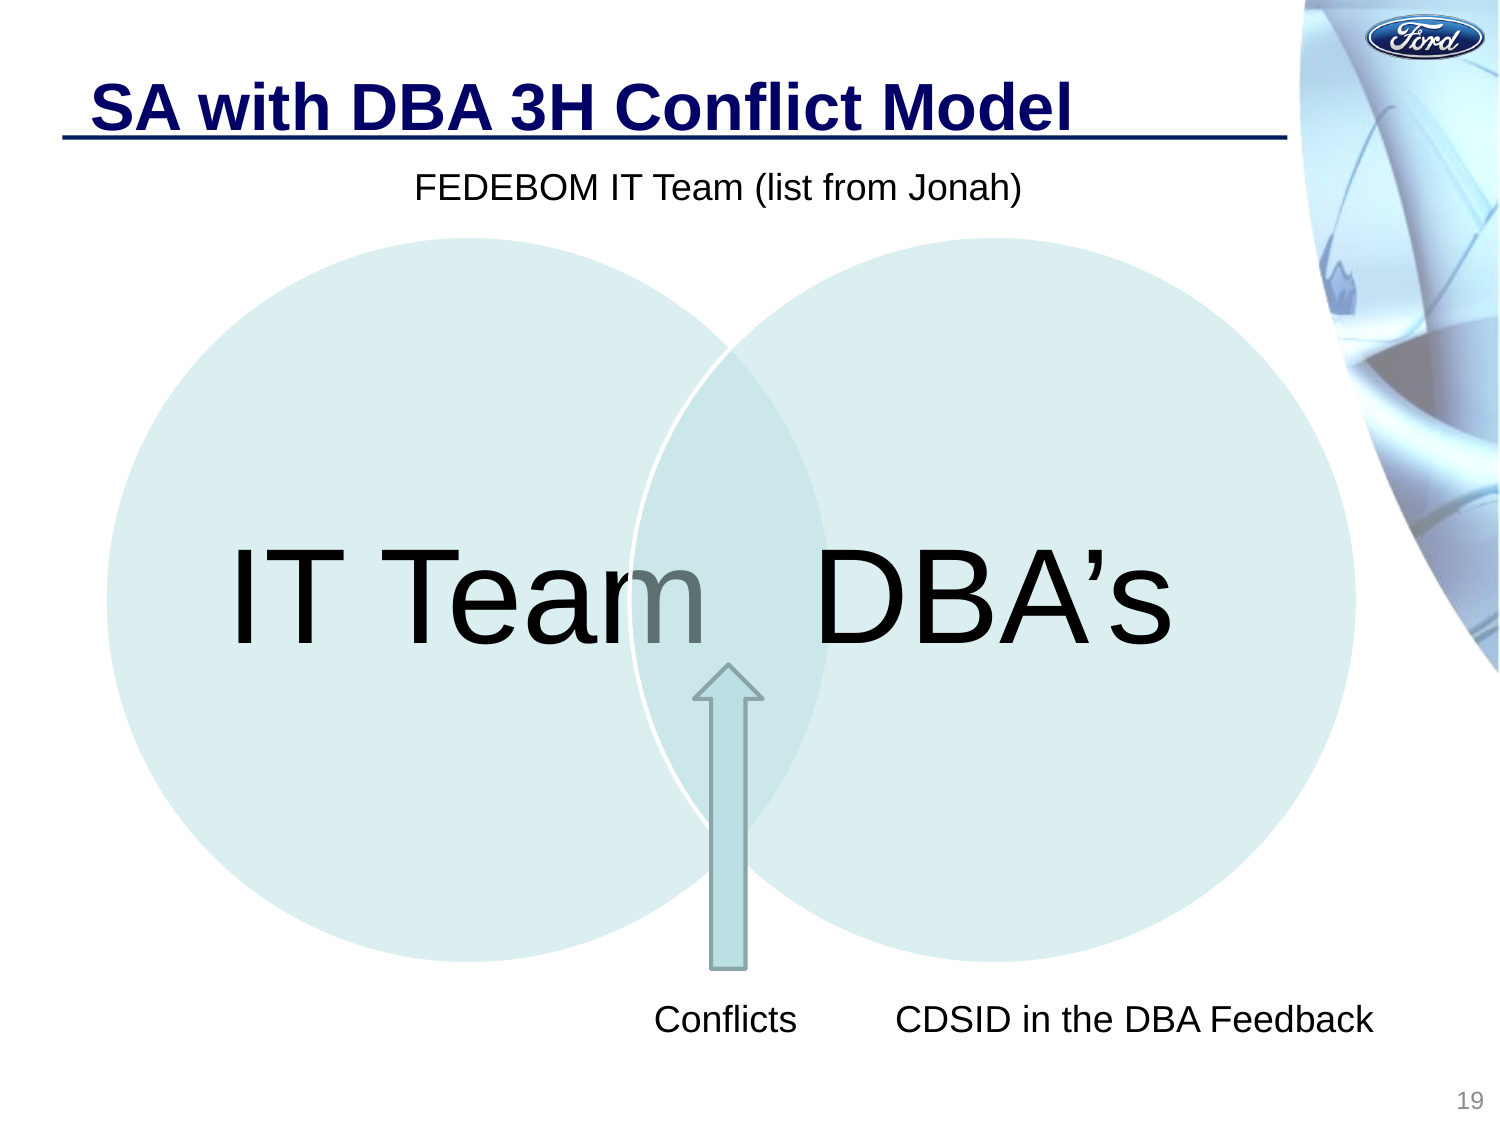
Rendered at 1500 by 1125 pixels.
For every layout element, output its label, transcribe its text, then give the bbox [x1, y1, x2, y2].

picture [1350, 0, 1500, 75]
text_box Conflicts [639, 996, 816, 1048]
text_box FEDEBOM IT Team (list from Jonah) [1299, 0, 1500, 675]
text_box CDSID in the DBA Feedback [880, 987, 1419, 1048]
text_box FEDEBOM IT Team (list from Jonah) [399, 155, 1056, 210]
slide_number 19 [1149, 1074, 1500, 1125]
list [74, 212, 1388, 988]
title SA with DBA 3H Conflict Model [75, 45, 1275, 163]
